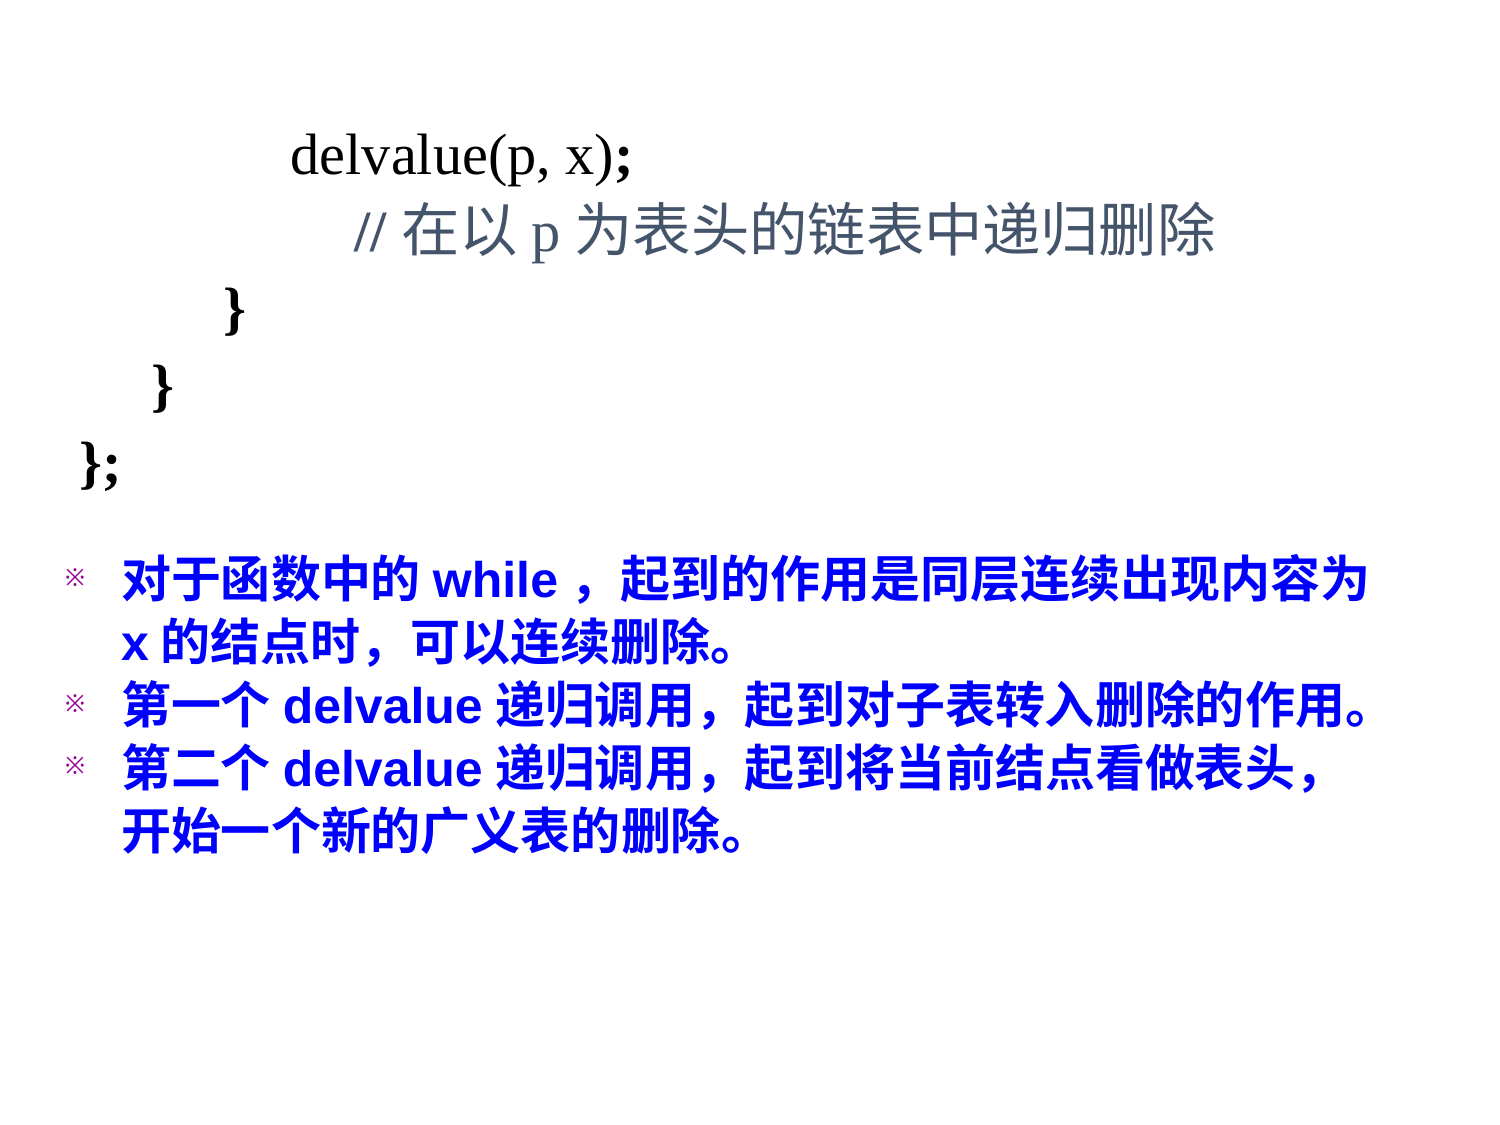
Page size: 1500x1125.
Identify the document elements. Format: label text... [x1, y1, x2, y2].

list delvalue(p, x); //在以p为表头的链表中递归删除 } } }; [64, 122, 1415, 1052]
text_box 对于函数中的while，起到的作用是同层连续出现内容为x的结点时，可以连续删除。 第一个delvalue递归调用，起到对子表转入删除的作用。 第二个delvalue递归调用，起到将当前结点看做表头，开始一个新的广义表的删除。 [49, 537, 1388, 867]
